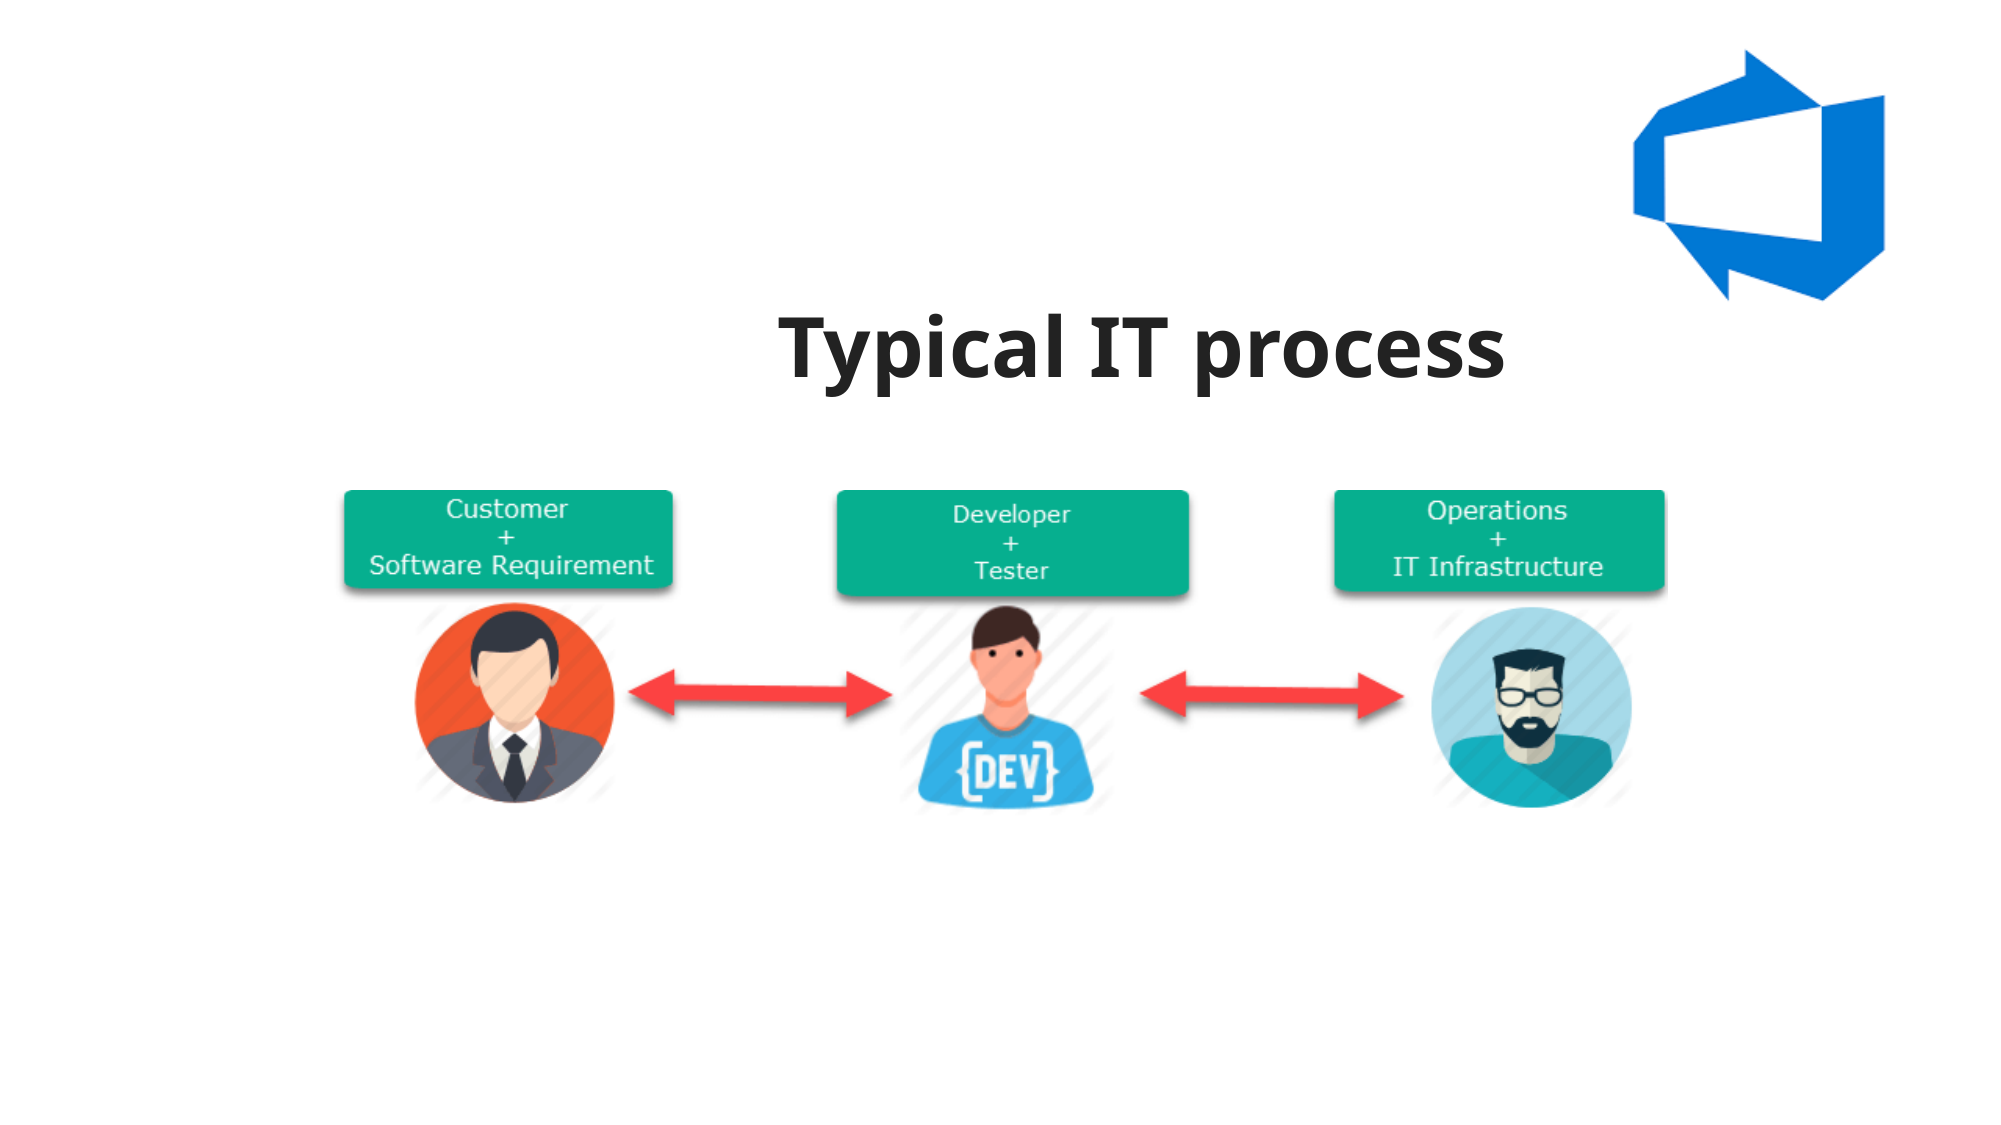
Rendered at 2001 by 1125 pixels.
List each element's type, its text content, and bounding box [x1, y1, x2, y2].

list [332, 490, 1668, 822]
picture [1590, 12, 1938, 361]
text_box Typical IT process [762, 287, 1550, 402]
